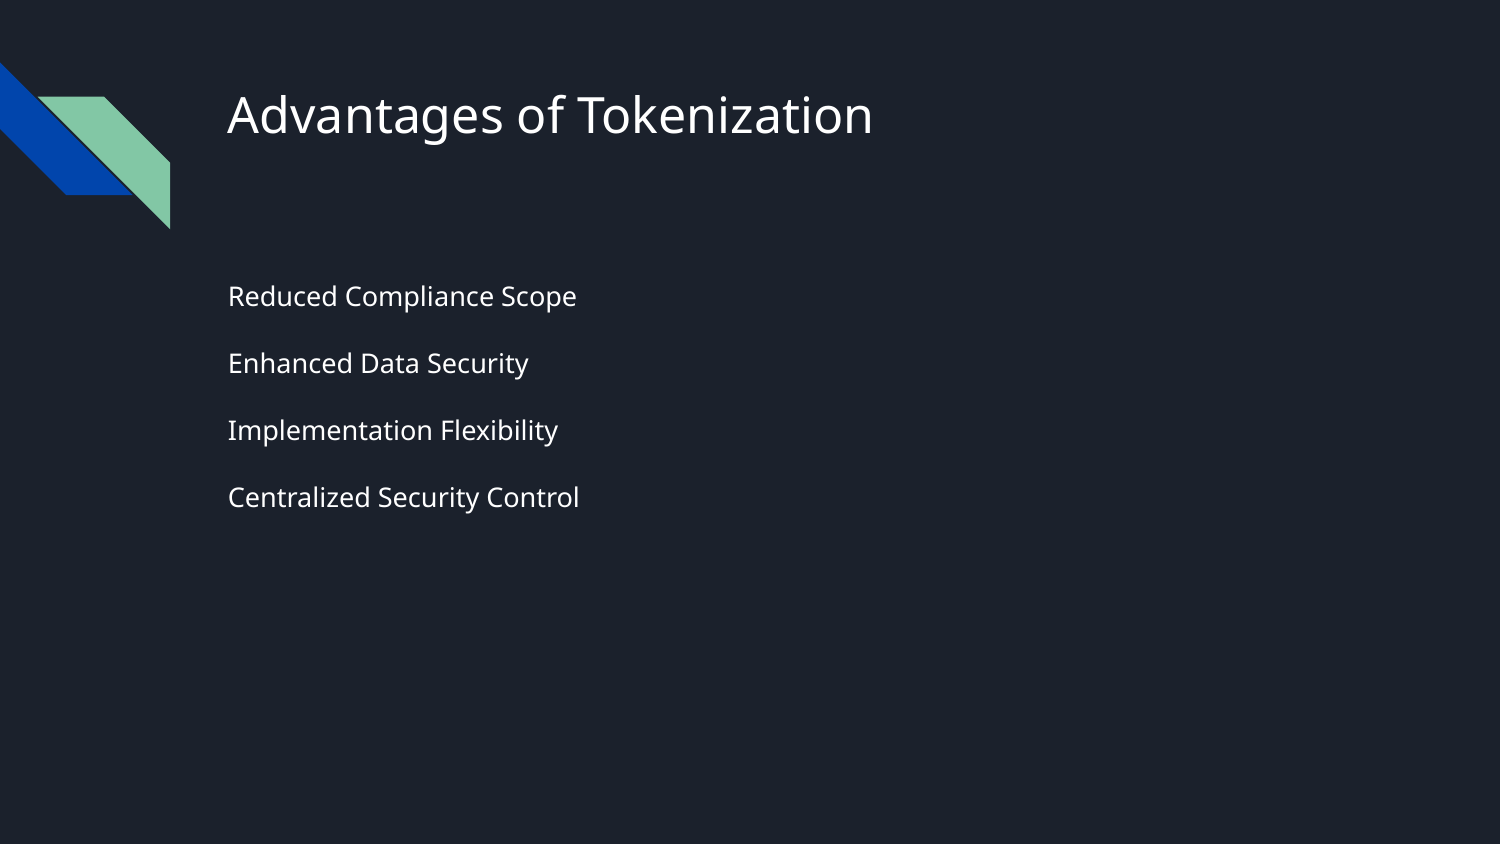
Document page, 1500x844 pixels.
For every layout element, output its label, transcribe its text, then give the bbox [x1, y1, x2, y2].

title Advantages of Tokenization [212, 64, 1368, 215]
list Reduced Compliance Scope Enhanced Data Security Implementation Flexibility Centralized Security Control [212, 257, 1368, 735]
